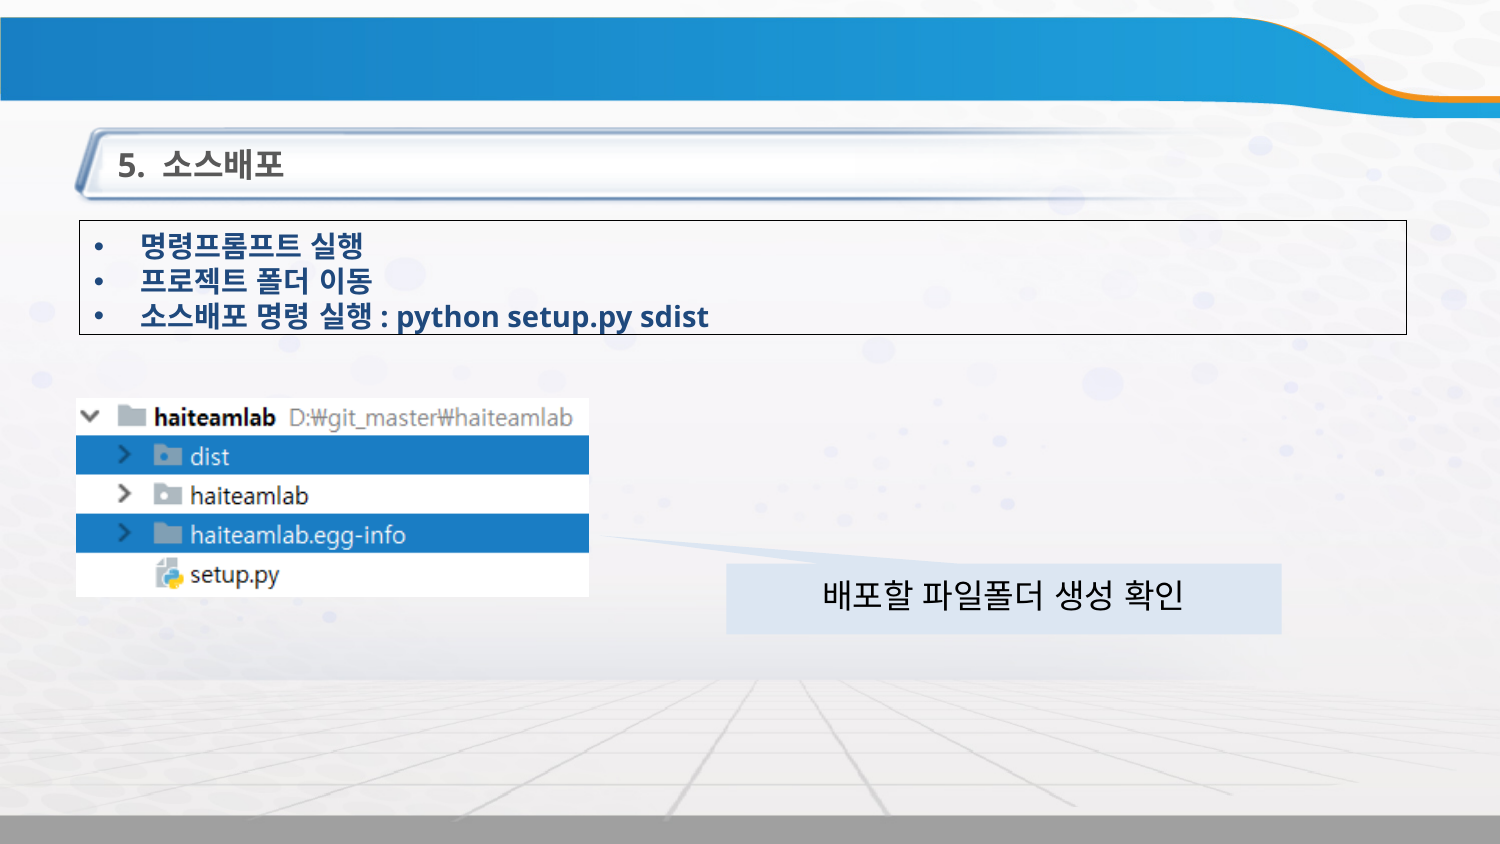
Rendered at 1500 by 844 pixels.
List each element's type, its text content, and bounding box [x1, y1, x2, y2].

text_box 배포할 파일폴더 생성 확인 [599, 535, 1282, 635]
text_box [74, 126, 1289, 208]
text_box 명령프롬프트 실행 프로젝트 폴더 이동 소스배포 명령 실행: python setup.py sdist [79, 220, 1407, 335]
text_box 1. 데이터 조작하기 [29, 0, 1175, 103]
picture [0, 0, 1500, 844]
